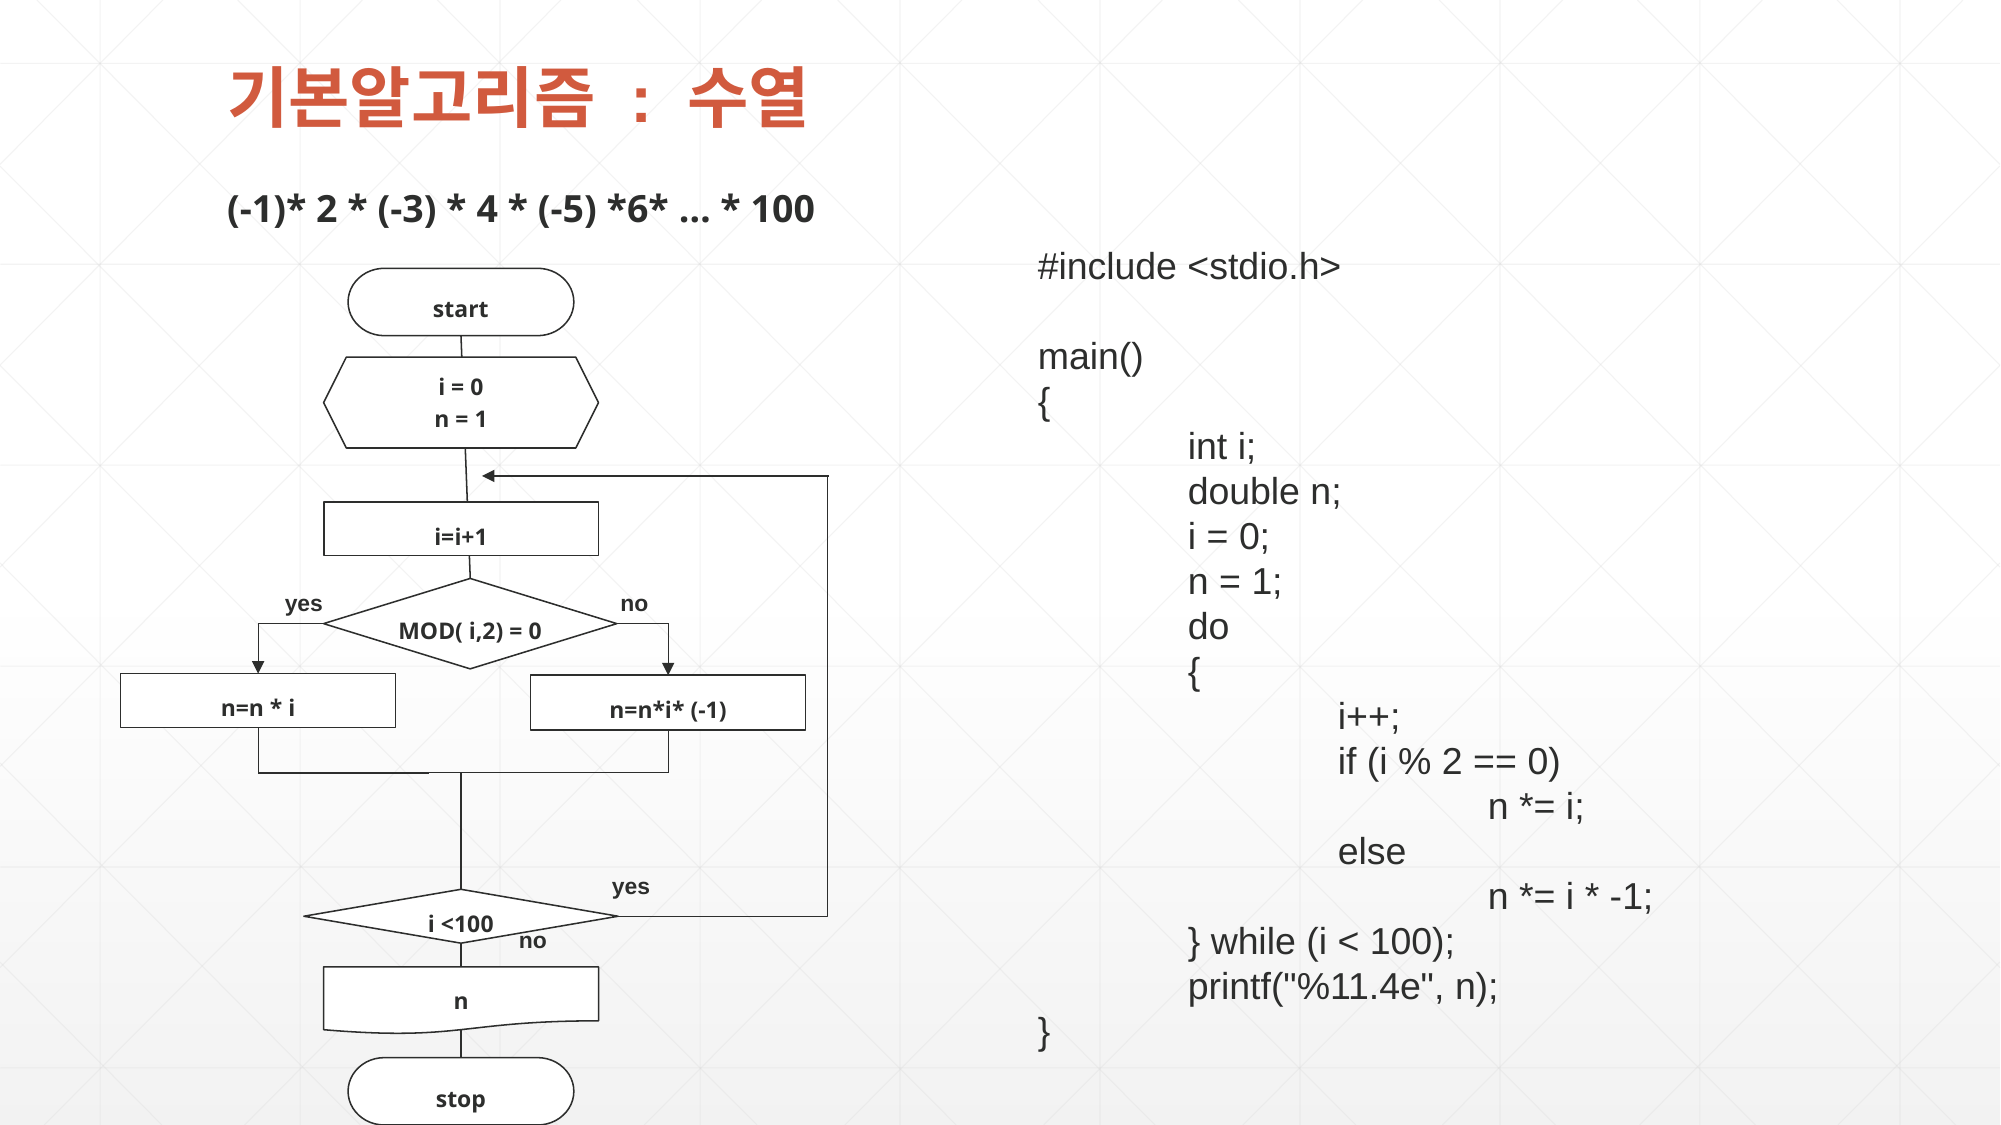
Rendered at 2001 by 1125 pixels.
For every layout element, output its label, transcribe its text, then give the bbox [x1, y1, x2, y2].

text_box (-1)* 2 * (-3) * 4 * (-5) *6* … * 100 [212, 154, 1788, 237]
text_box #include <stdio.h> main() { int i; double n; i = 0; n = 1; do { i++; if (i % 2 == 0) n *= i; else n *= i * -1; } while (i < 100); printf("%11.4e", n); } [1023, 234, 2000, 1060]
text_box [120, 268, 829, 1125]
text_box 기본알고리즘 : 수열 [212, 58, 1788, 150]
